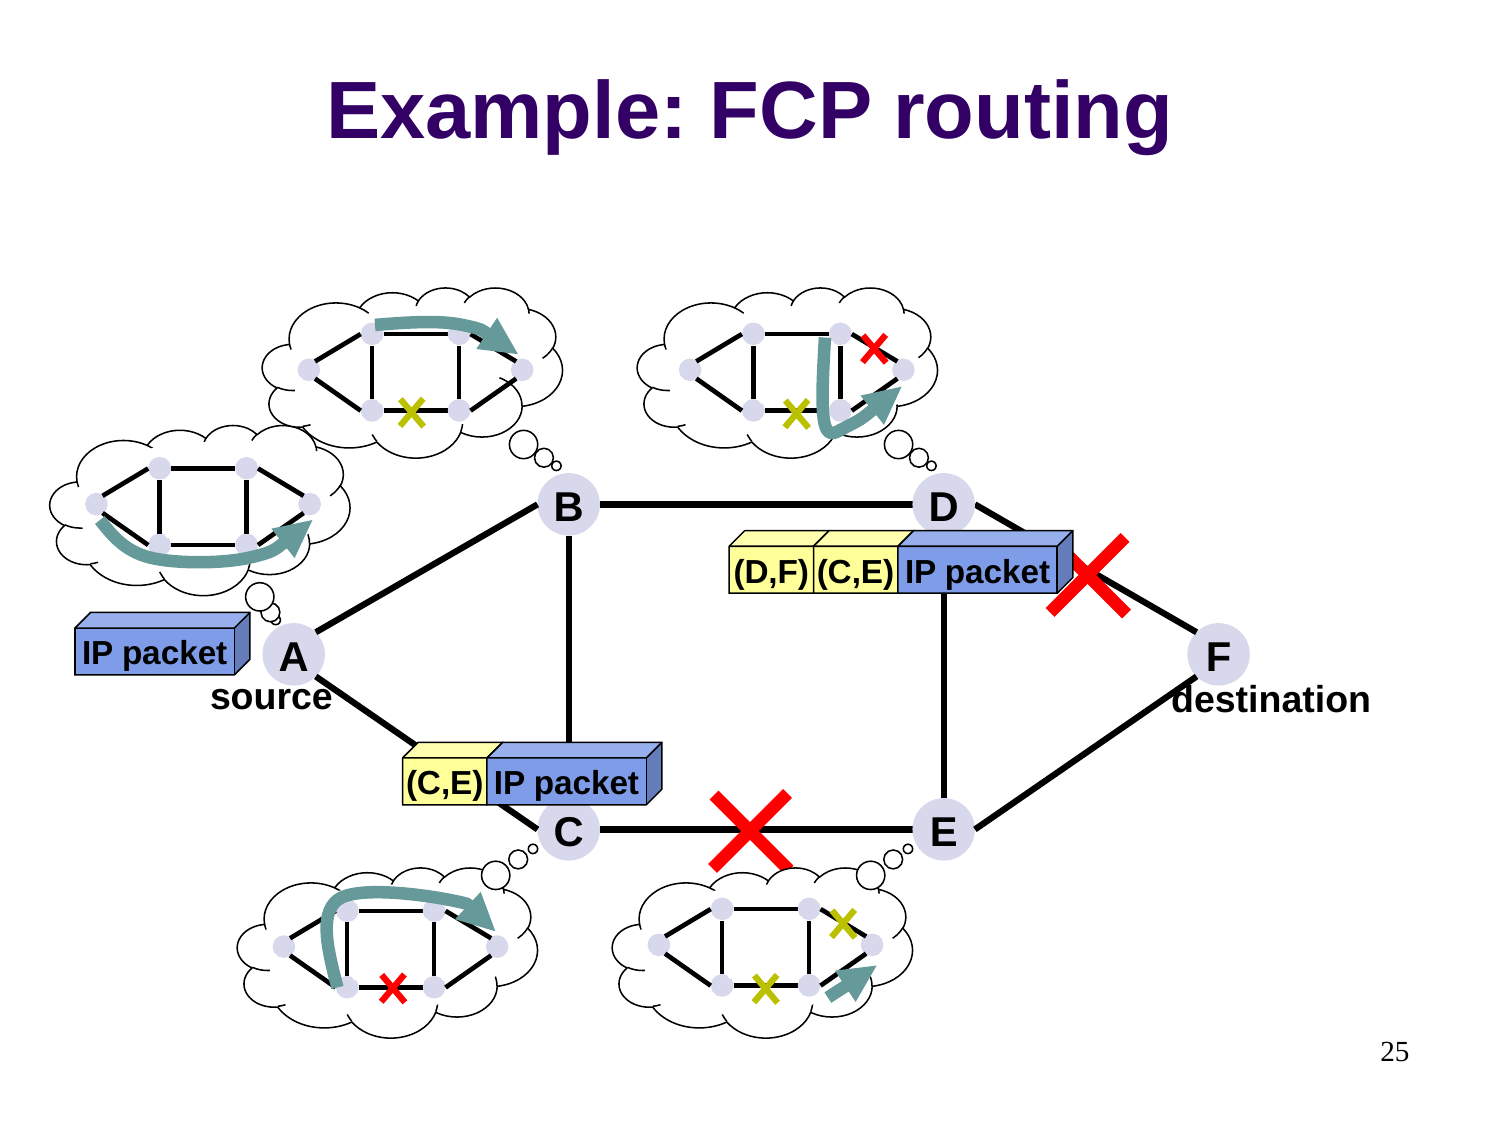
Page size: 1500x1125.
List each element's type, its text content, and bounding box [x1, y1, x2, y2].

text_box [262, 287, 563, 458]
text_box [1049, 537, 1127, 615]
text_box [590, 526, 922, 808]
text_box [49, 424, 351, 596]
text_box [315, 676, 538, 830]
text_box E [912, 798, 974, 861]
text_box IP packet [75, 612, 250, 675]
text_box B [537, 473, 600, 536]
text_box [728, 530, 1074, 594]
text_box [237, 867, 538, 1038]
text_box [402, 742, 663, 806]
text_box destination [1156, 667, 1387, 727]
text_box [974, 676, 1197, 830]
text_box A [262, 623, 325, 664]
text_box source [195, 664, 348, 725]
title Example: FCP routing [0, 20, 1500, 163]
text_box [612, 867, 913, 1038]
text_box D [912, 473, 975, 529]
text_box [399, 398, 424, 427]
text_box F [1187, 623, 1250, 667]
slide_number 25 [1074, 1024, 1426, 1101]
text_box C [538, 813, 600, 861]
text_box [637, 287, 938, 458]
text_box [974, 504, 1197, 633]
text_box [315, 504, 538, 633]
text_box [712, 793, 790, 865]
